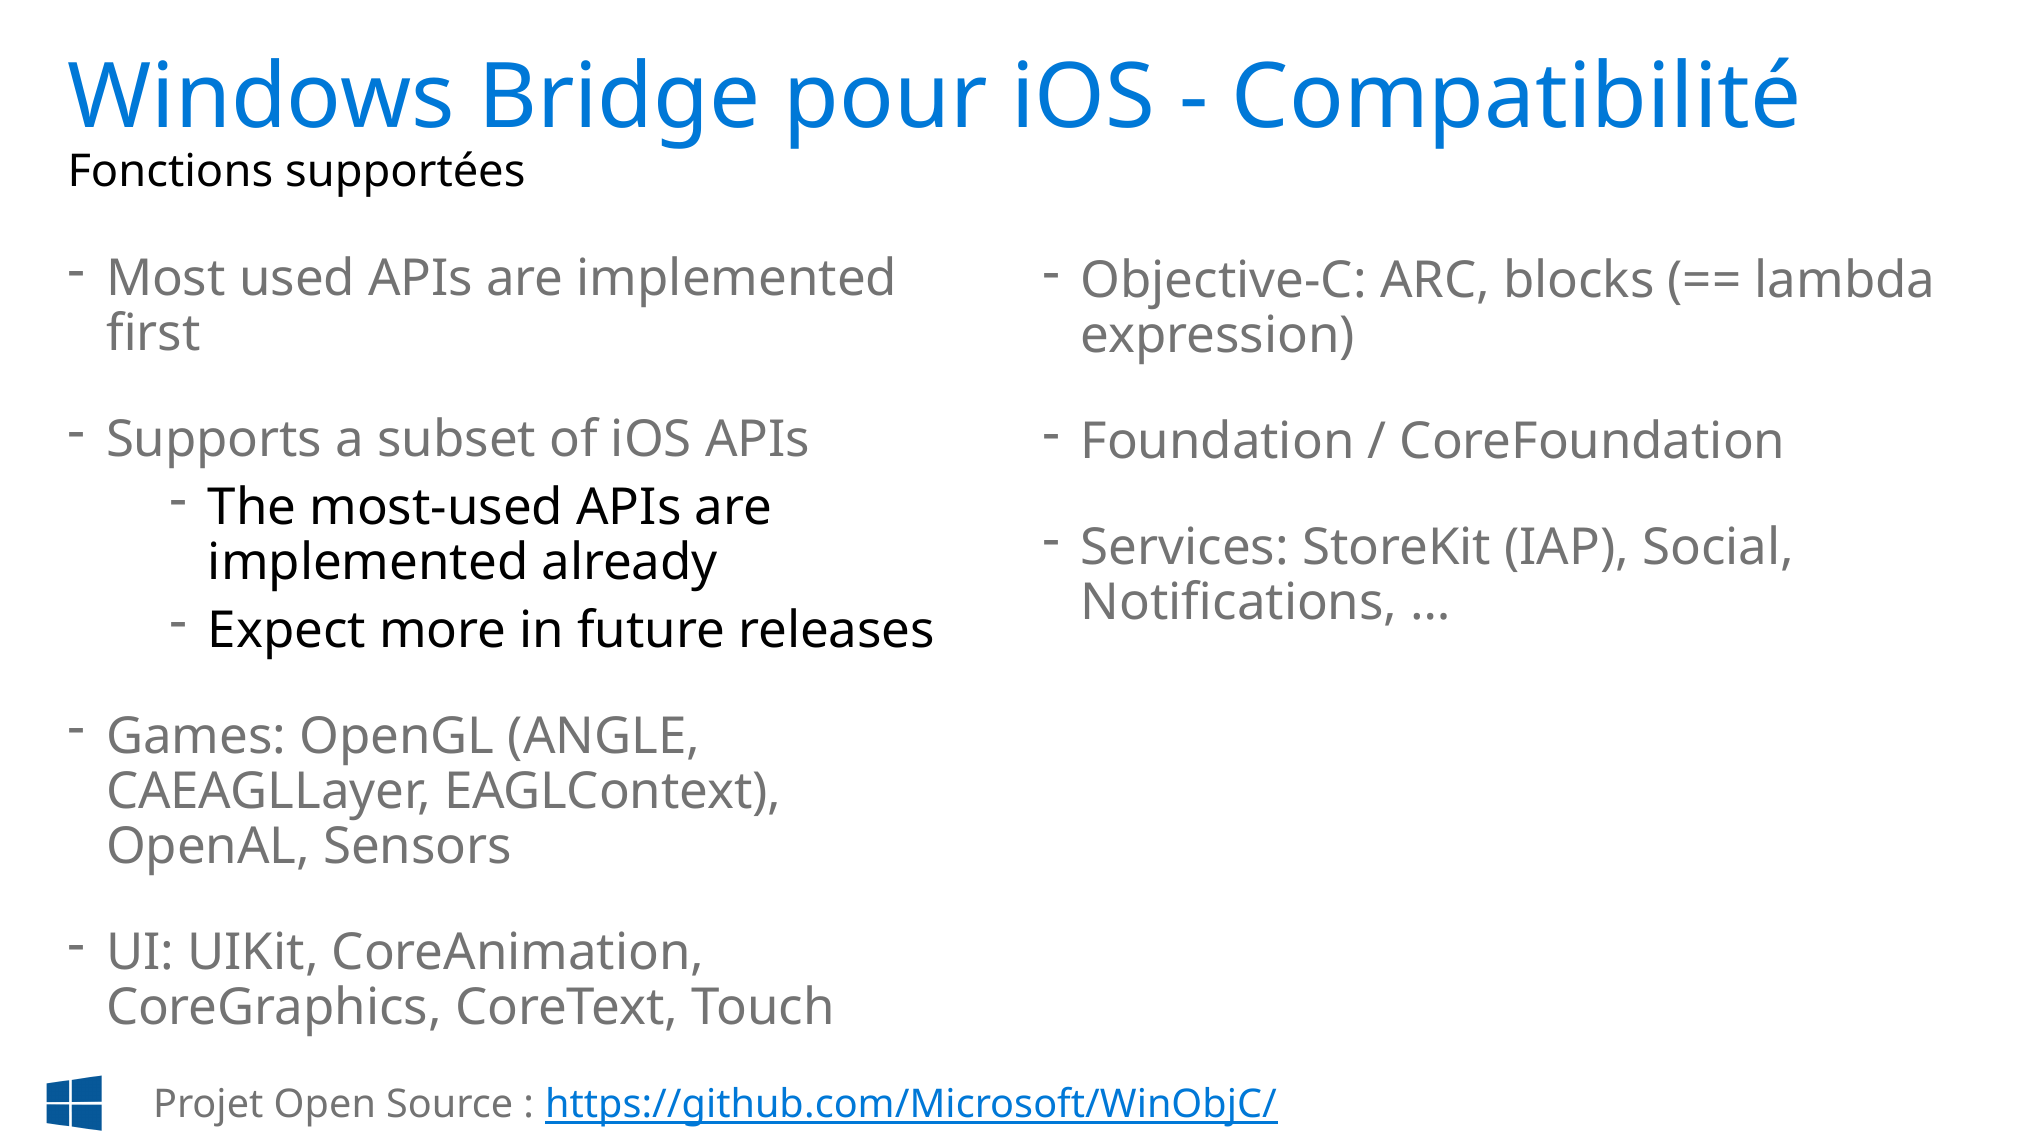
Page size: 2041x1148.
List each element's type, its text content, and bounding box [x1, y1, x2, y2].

title Windows Bridge pour iOS - Compatibilité Fonctions supportées [45, 34, 1996, 199]
list Most used APIs are implemented first Supports a subset of iOS APIs The most-used APIs are implemented already Expect more in future releases Games: OpenGL (ANGLE, CAEAGLLayer, EAGLContext), OpenAL, Sensors UI: UIKit, CoreAnimation, CoreGraphics, CoreText, Touch [45, 233, 1021, 1066]
text_box Projet Open Source : https://github.com/Microsoft/WinObjC/ [122, 1053, 1319, 1148]
list Objective-C: ARC, blocks (== lambda expression) Foundation / CoreFoundation Services: StoreKit (IAP), Social, Notifications, … [1020, 235, 1995, 1068]
